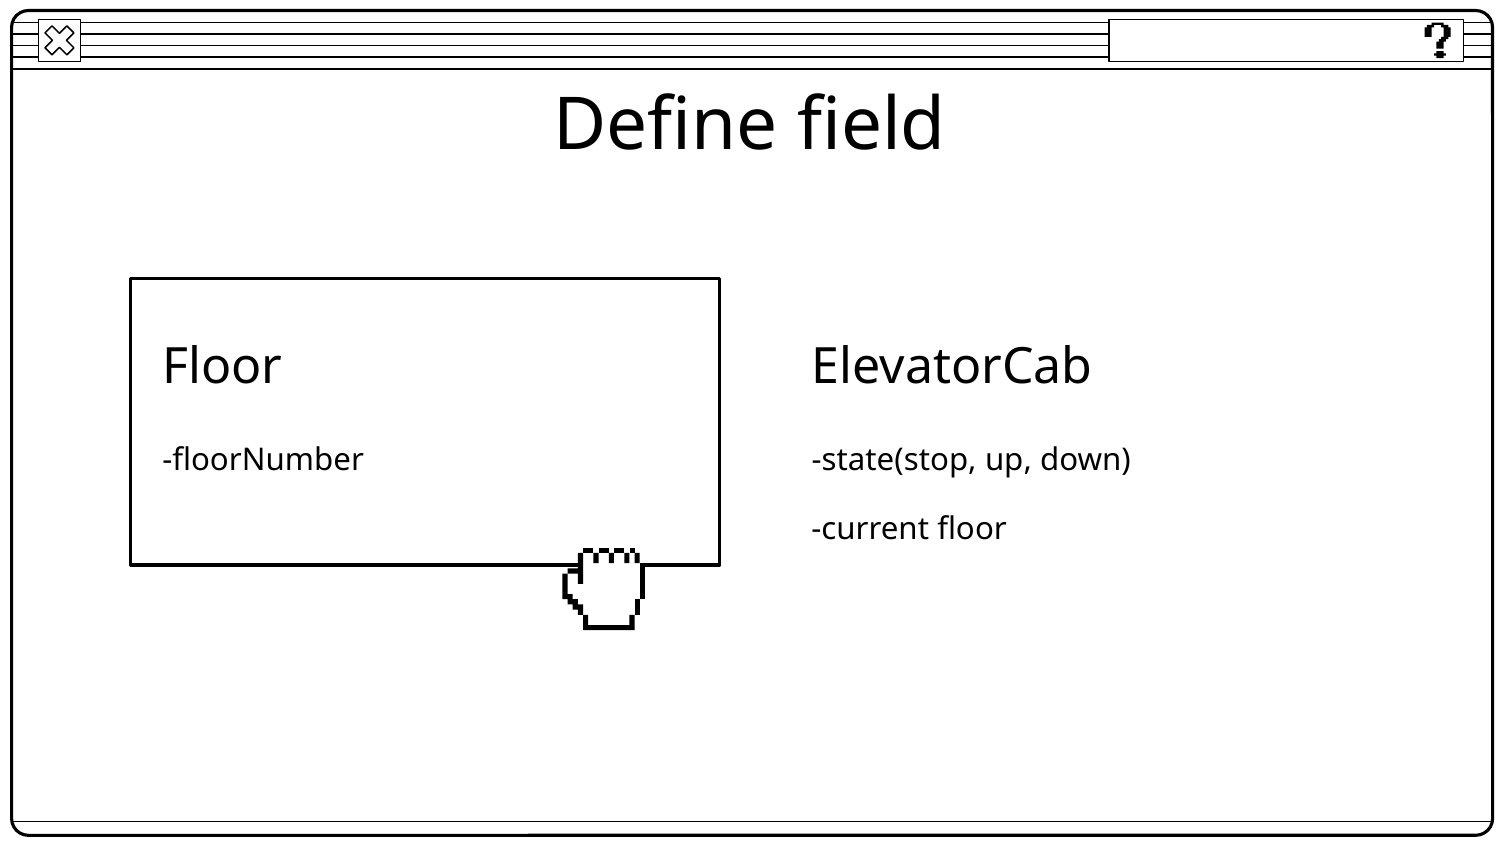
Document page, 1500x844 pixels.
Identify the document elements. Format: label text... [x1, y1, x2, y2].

text_box -current floor [796, 468, 1353, 586]
subtitle ElevatorCab [796, 326, 1353, 399]
subtitle -state(stop, up, down) [796, 399, 1353, 468]
subtitle Floor [147, 326, 704, 400]
subtitle -floorNumber [147, 400, 704, 517]
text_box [562, 547, 646, 631]
text_box [130, 278, 720, 566]
title Define field [118, 72, 1382, 167]
